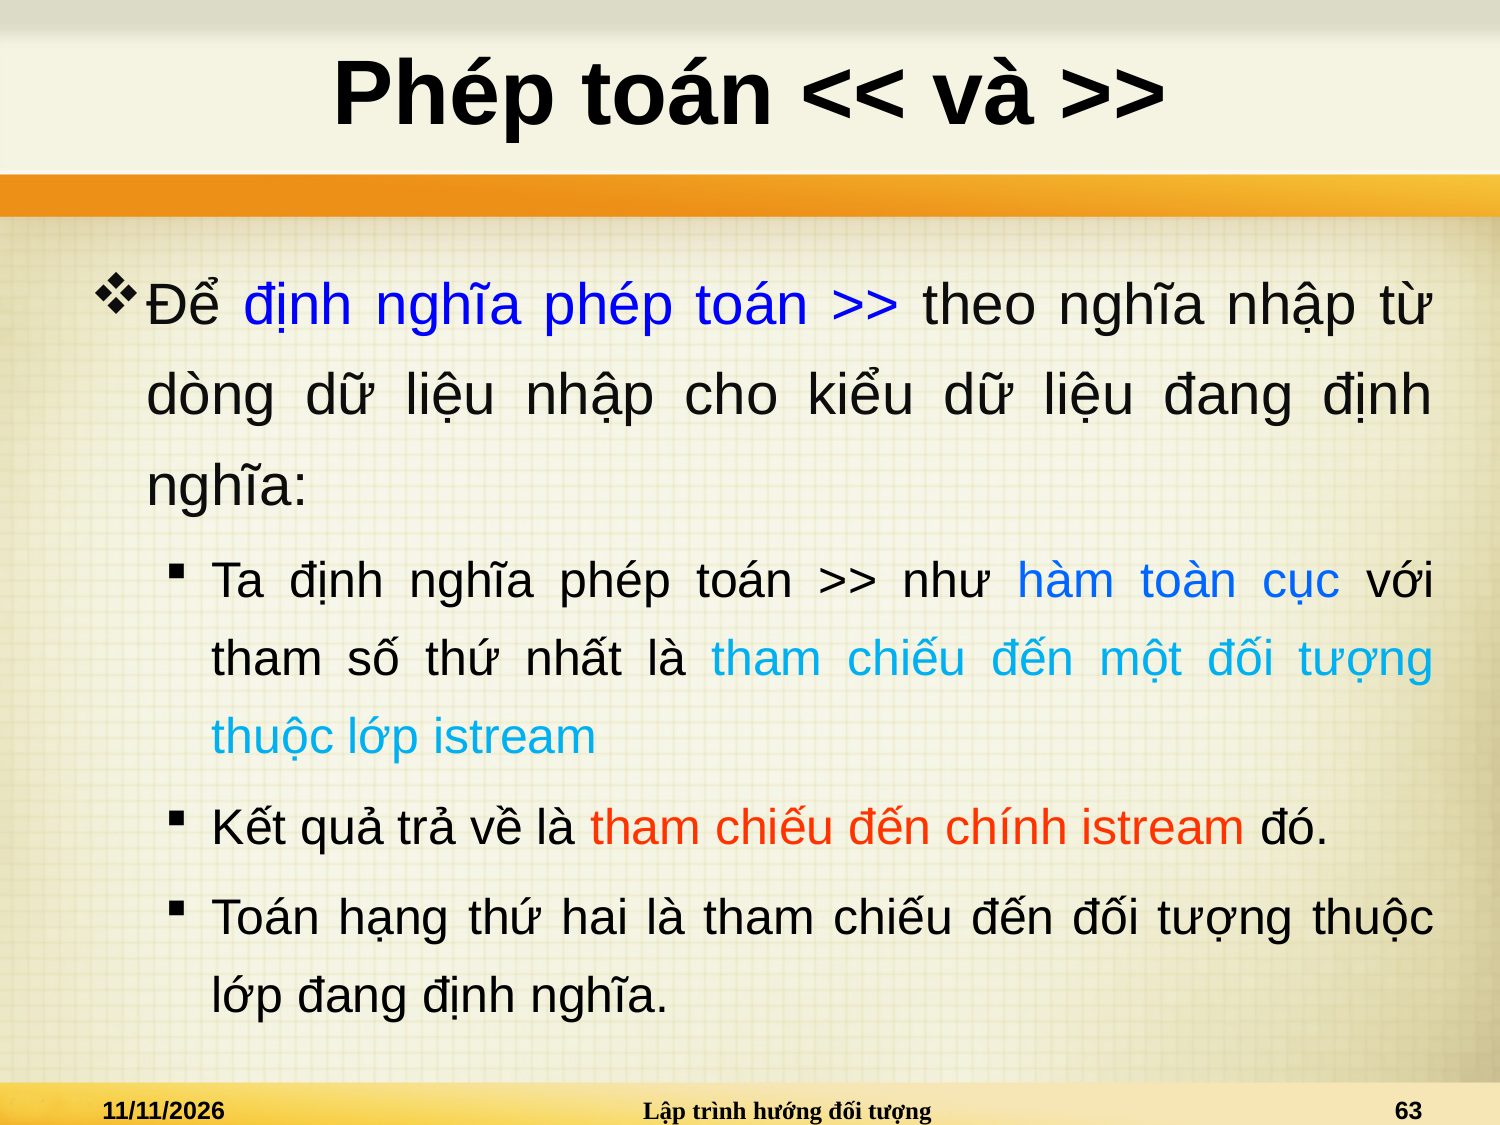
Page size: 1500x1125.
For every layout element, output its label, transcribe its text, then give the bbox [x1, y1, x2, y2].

picture [0, 175, 1500, 1125]
list Để định nghĩa phép toán >> theo nghĩa nhập từ dòng dữ liệu nhập cho kiểu dữ liệu đang định nghĩa: Ta định nghĩa phép toán >> như hàm toàn cục với tham số thứ nhất là tham chiếu đến một đối tượng thuộc lớp istream Kết quả trả về là tham chiếu đến chính istream đó. Toán hạng thứ hai là tham chiếu đến đối tượng thuộc lớp đang định nghĩa. [75, 237, 1450, 1046]
title Phép toán << và >> [0, 0, 1500, 175]
slide_number 63 [1087, 1087, 1438, 1125]
footer Lập trình hướng đối tượng [549, 1087, 1025, 1125]
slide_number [87, 1087, 438, 1125]
